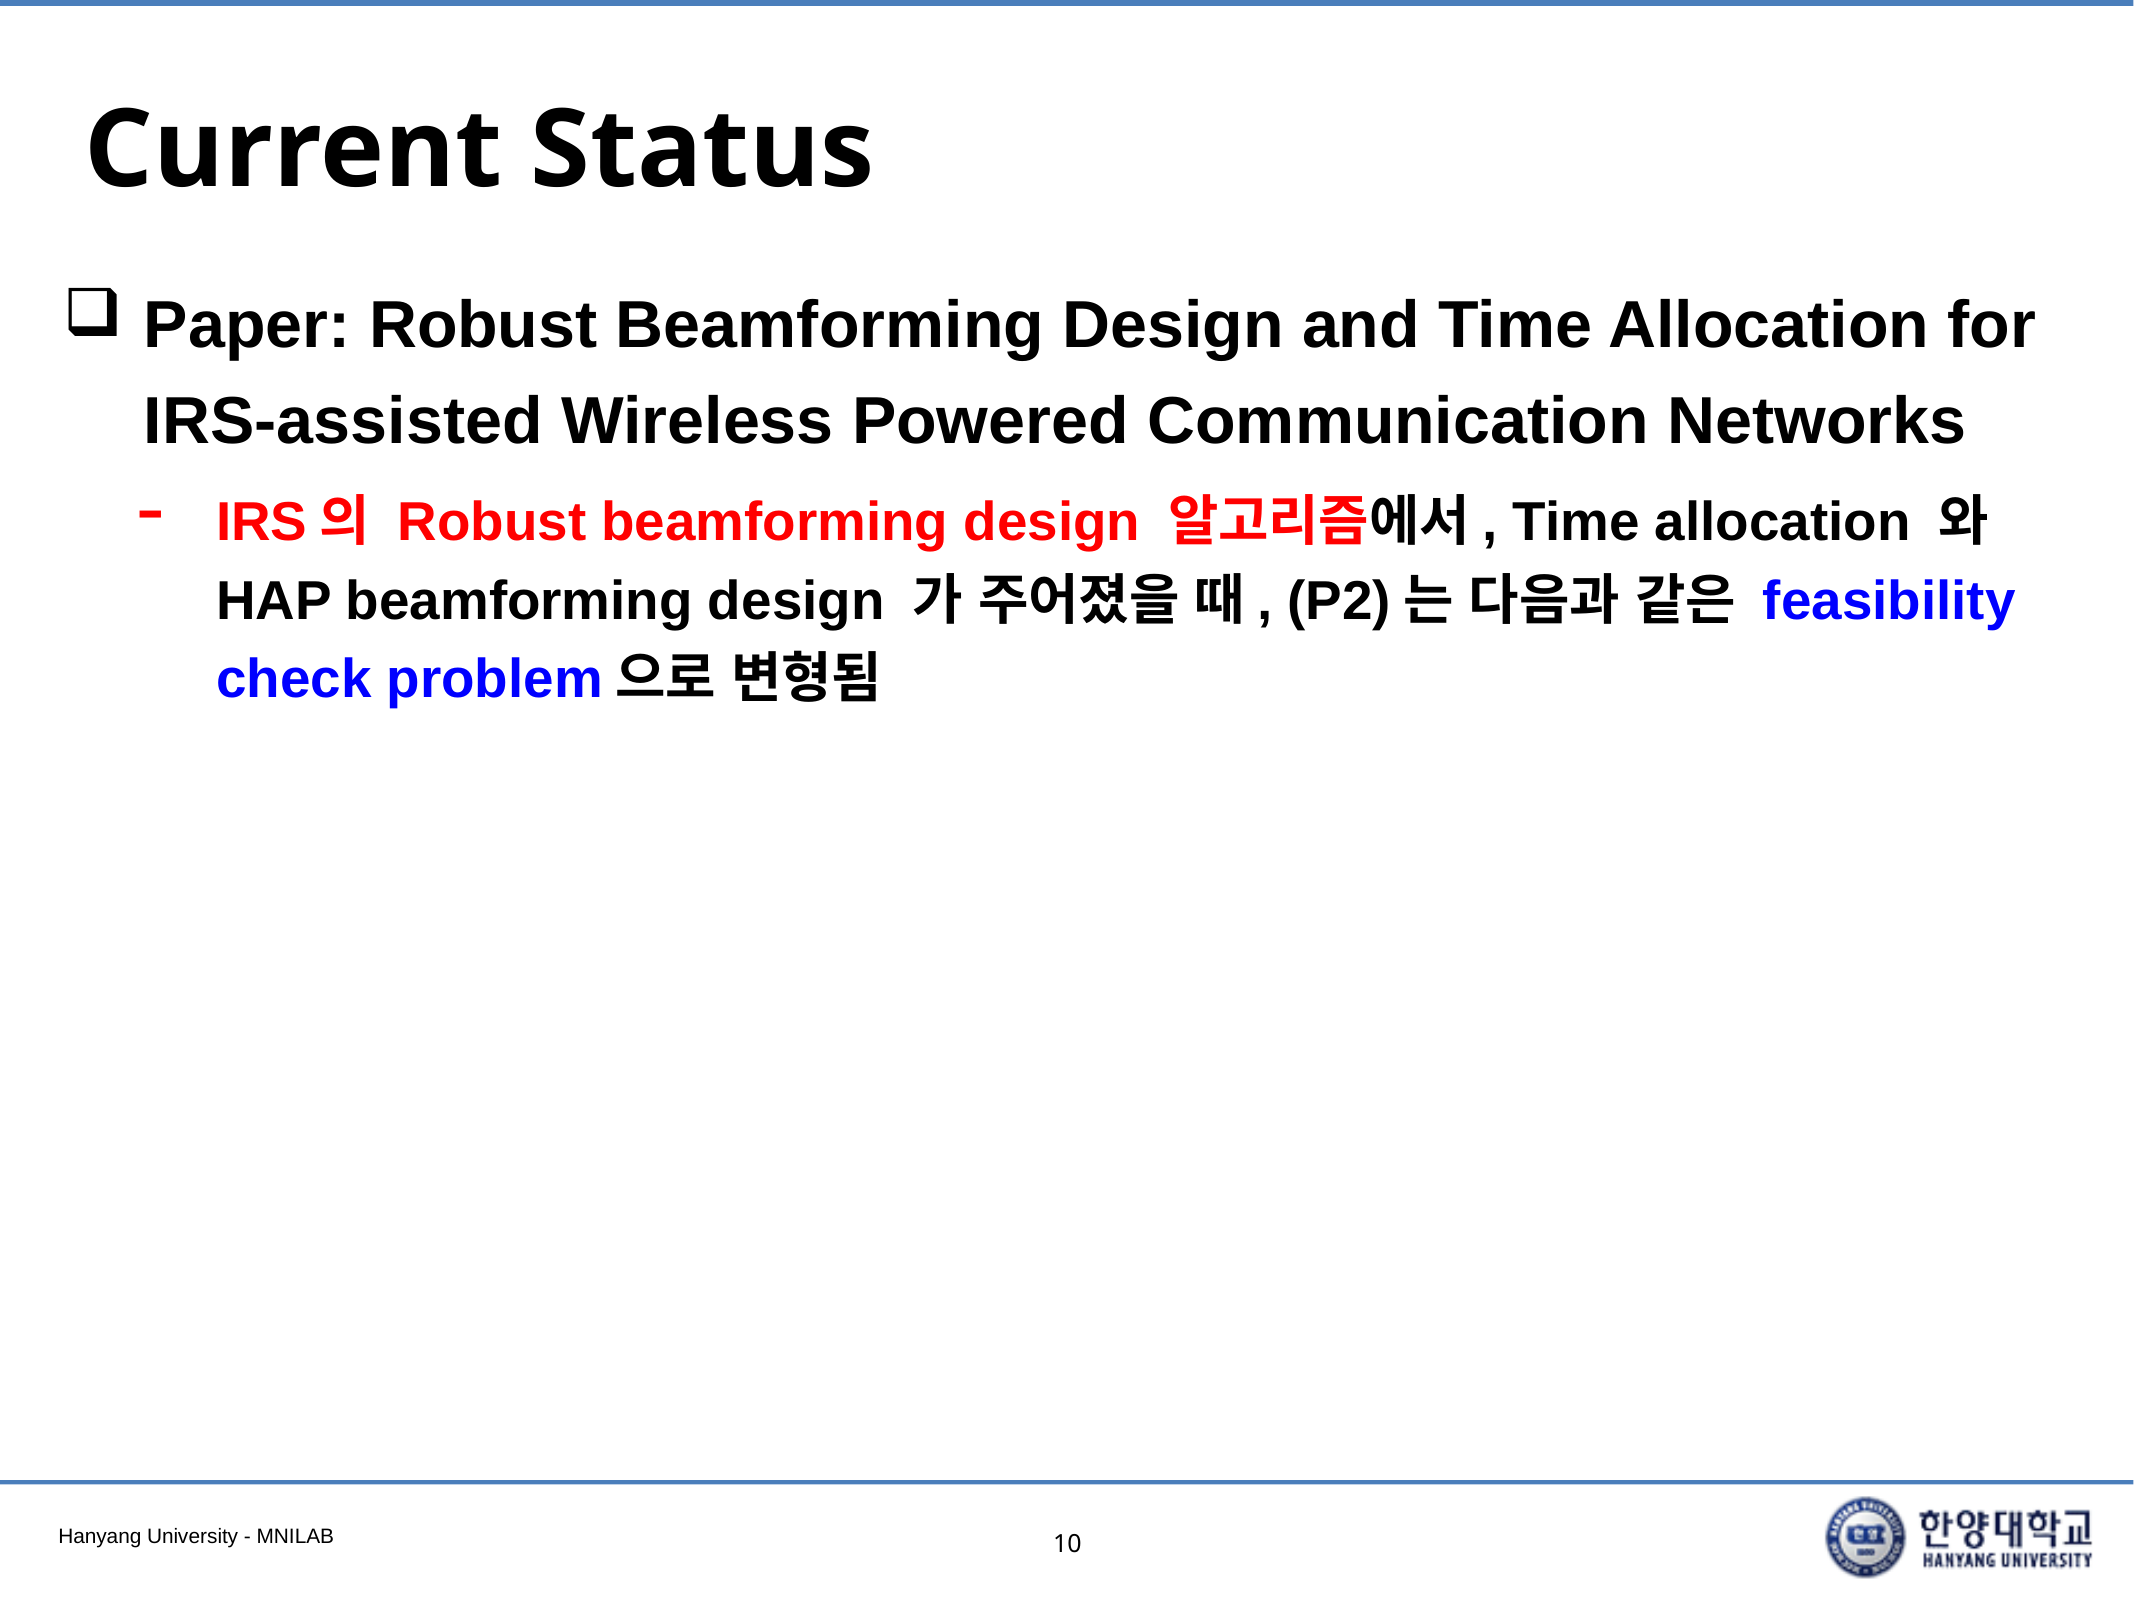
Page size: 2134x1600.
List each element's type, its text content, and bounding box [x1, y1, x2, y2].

slide_number 10 [1037, 1518, 1098, 1567]
picture [1797, 1495, 2128, 1581]
title Current Status [75, 41, 2058, 245]
